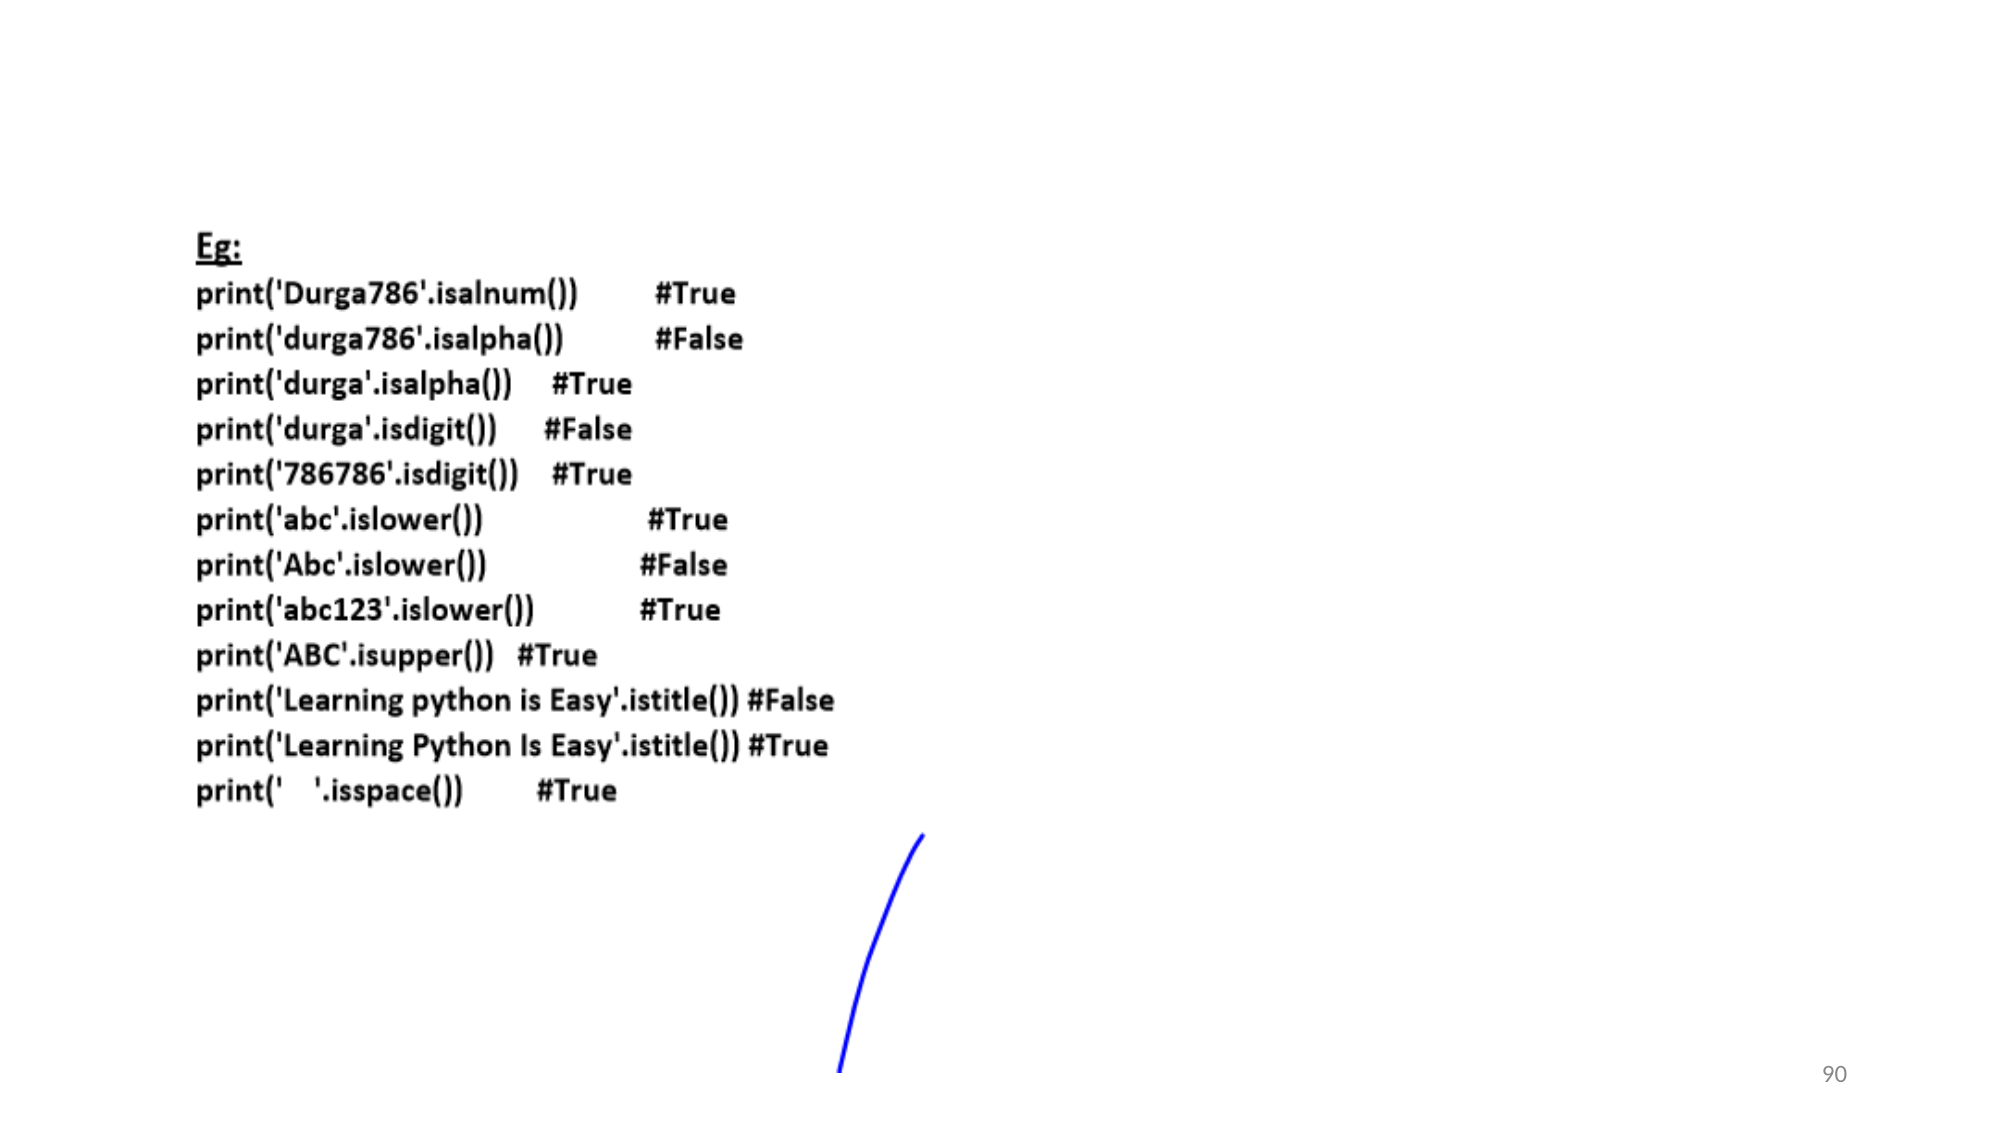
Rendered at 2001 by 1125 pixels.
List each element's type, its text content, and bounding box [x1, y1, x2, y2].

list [137, 202, 933, 1073]
slide_number ‹#› [1412, 1042, 1863, 1103]
